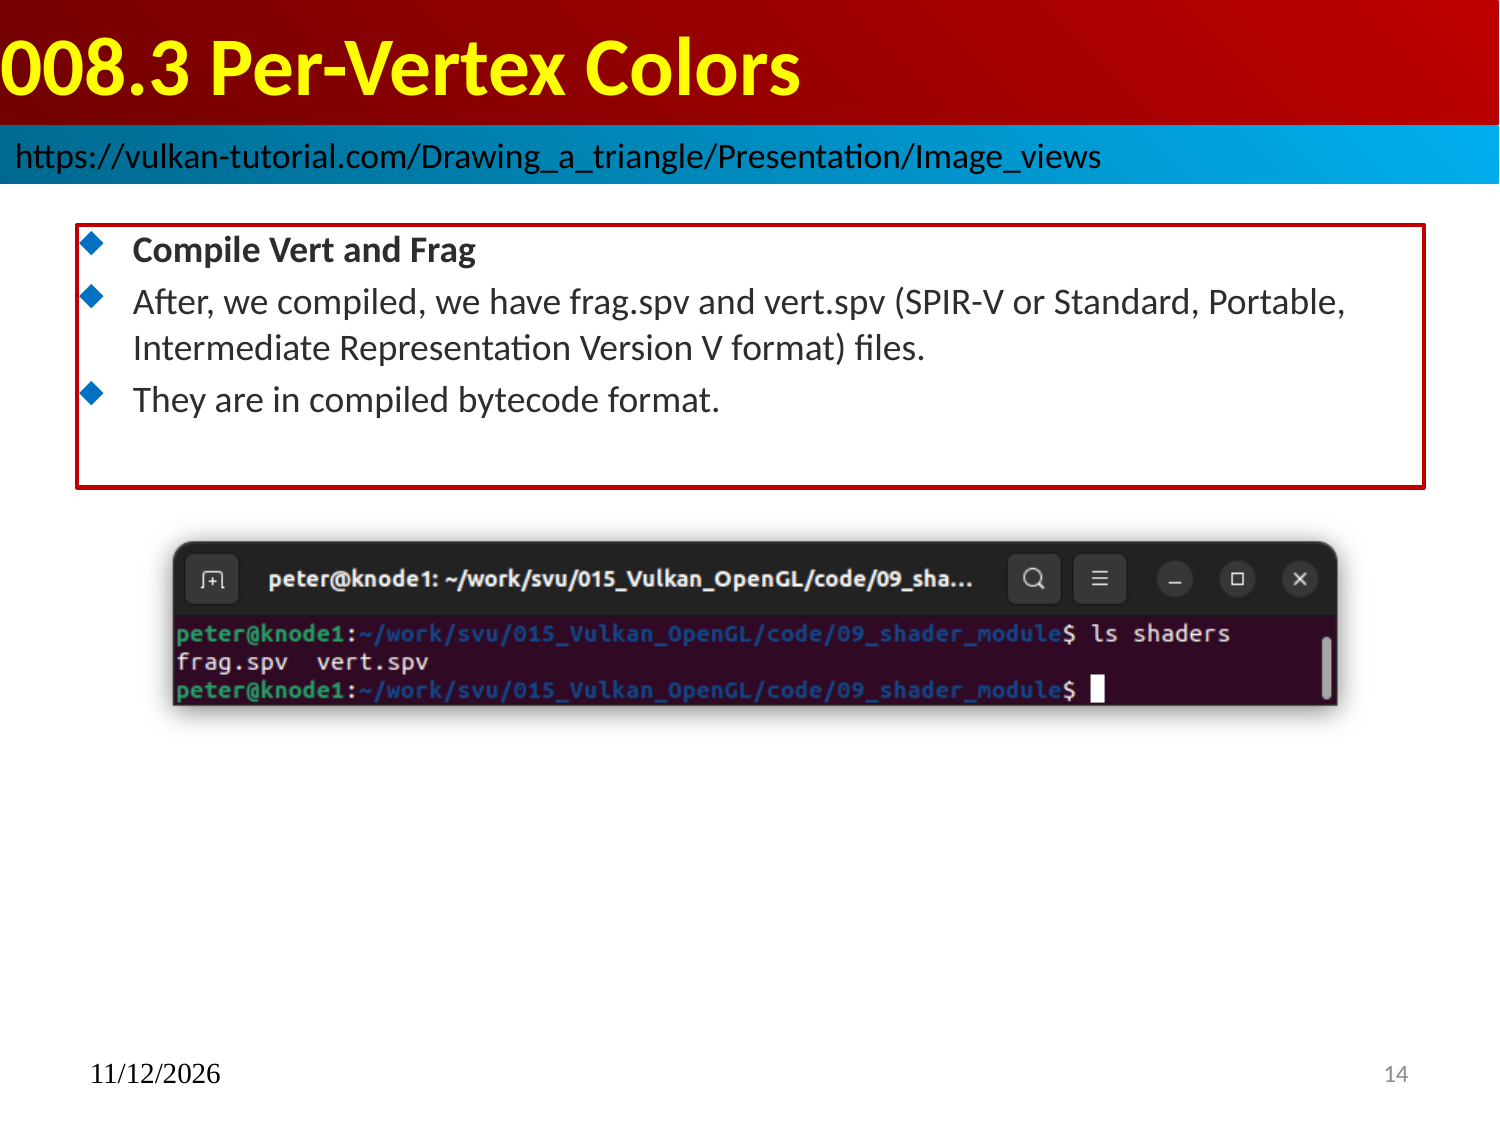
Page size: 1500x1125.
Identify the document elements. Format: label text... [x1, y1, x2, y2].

text_box https://vulkan-tutorial.com/Drawing_a_triangle/Presentation/Image_views [0, 125, 1499, 184]
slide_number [75, 1042, 424, 1102]
title 008.3 Per-Vertex Colors [0, 0, 1499, 125]
picture [134, 507, 1378, 751]
subtitle Compile Vert and Frag After, we compiled, we have frag.spv and vert.spv (SPIR-V or Standard, Portable, Intermediate Representation Version V format) files. They are in compiled bytecode format. [76, 224, 1425, 488]
slide_number 14 [1074, 1042, 1424, 1102]
